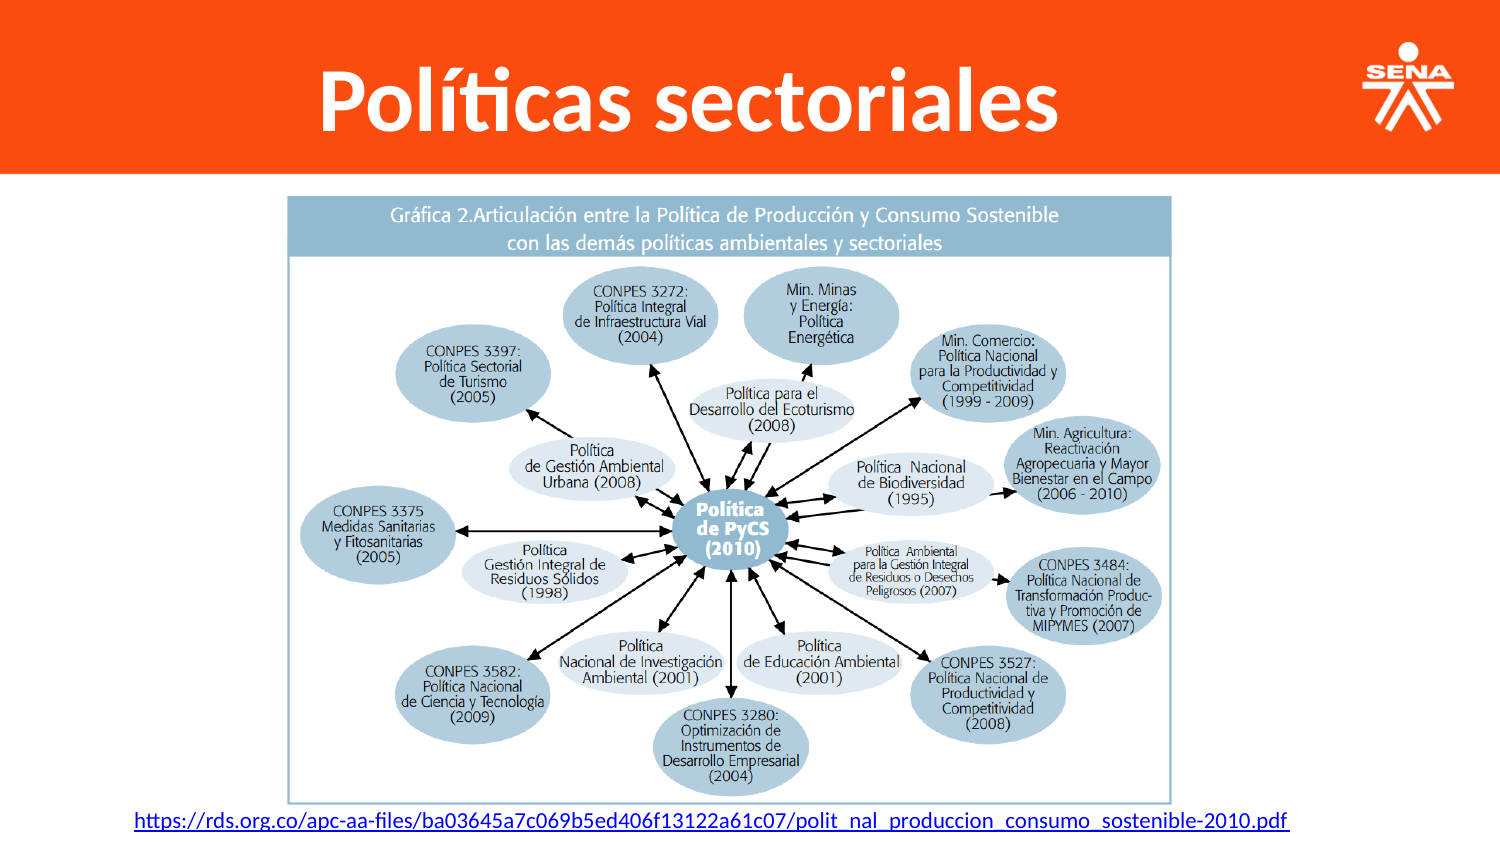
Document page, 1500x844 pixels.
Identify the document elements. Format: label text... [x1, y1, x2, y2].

text_box Políticas sectoriales [24, 24, 1375, 165]
text_box https://rds.org.co/apc-aa-files/ba03645a7c069b5ed406f13122a61c07/polit_nal_produccion_consumo_sostenible-2010.pdf [119, 798, 1500, 841]
picture [0, 0, 1500, 844]
